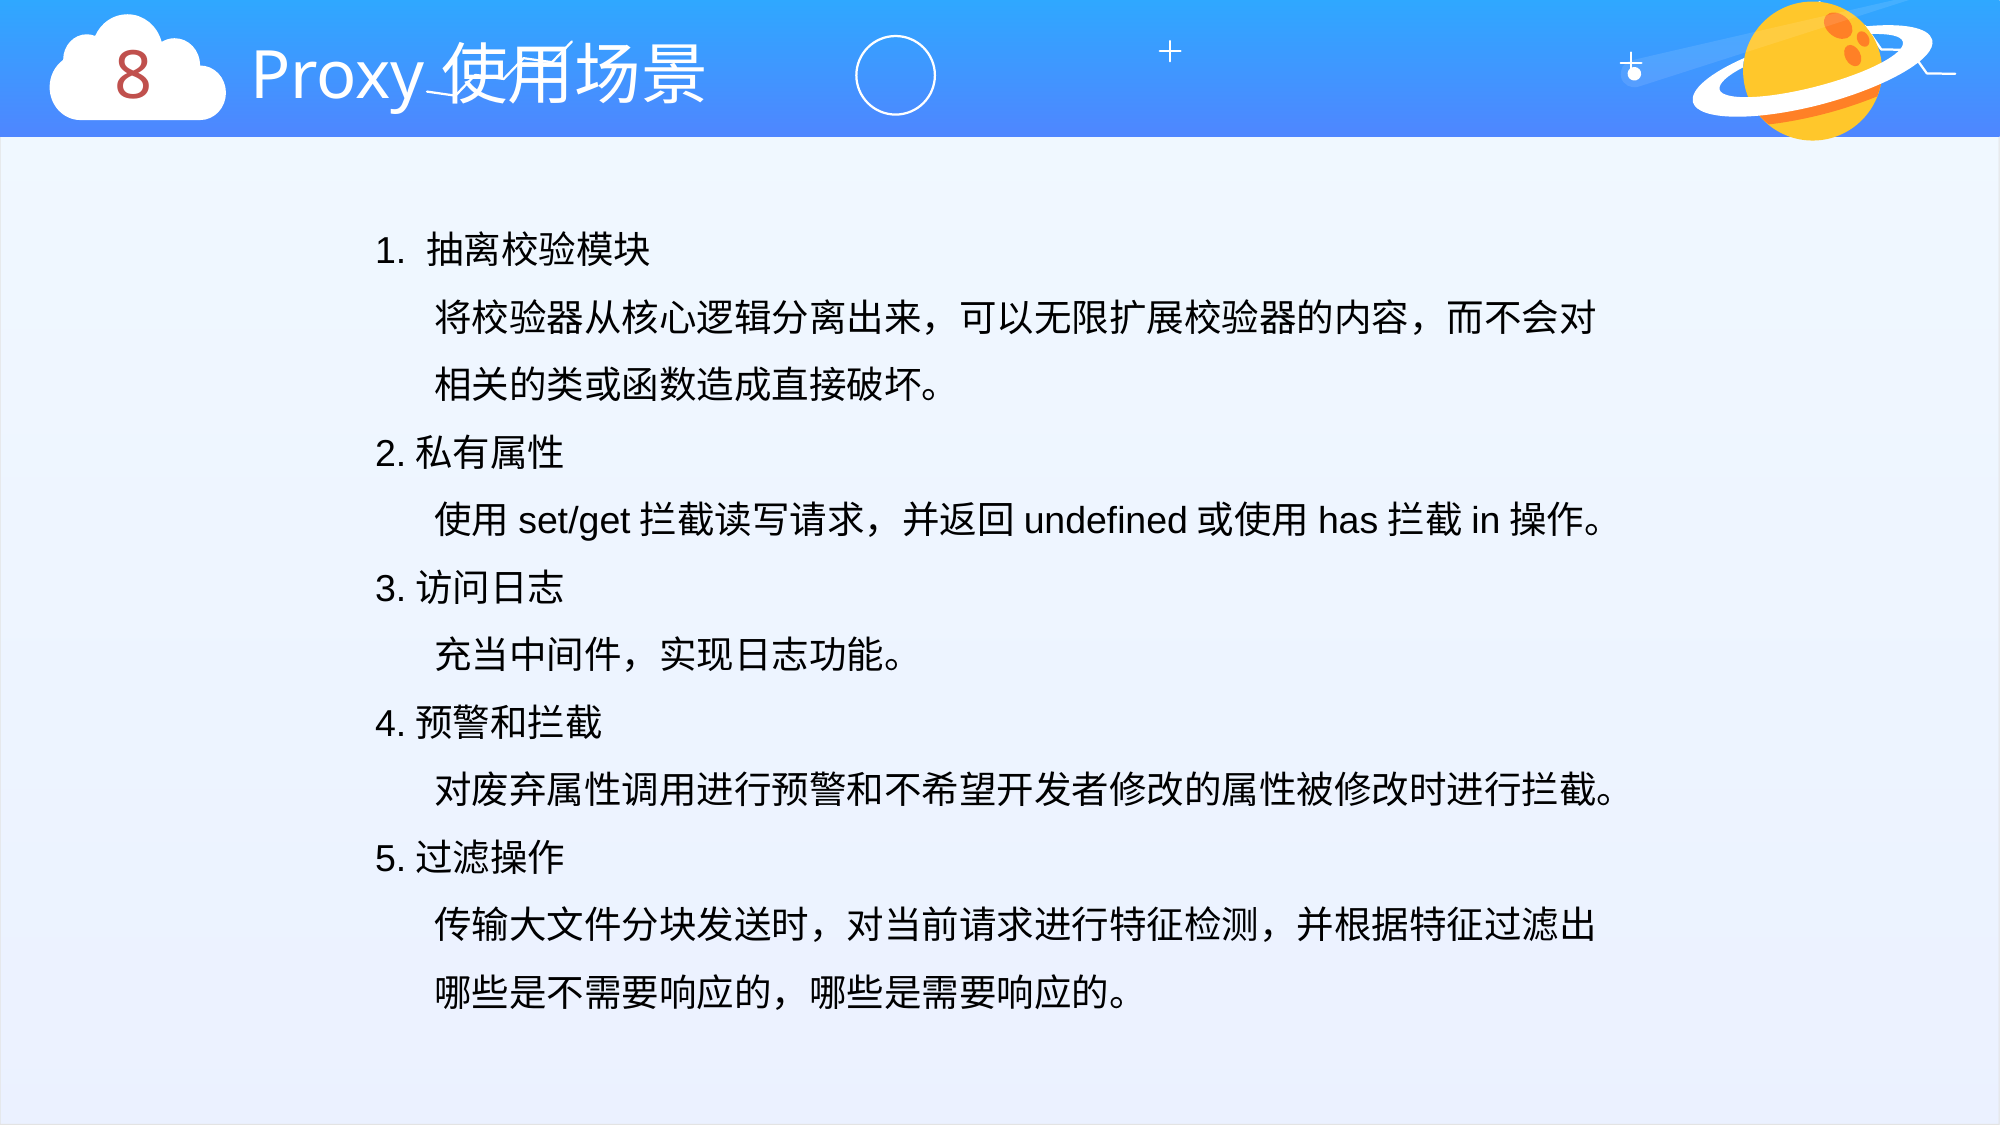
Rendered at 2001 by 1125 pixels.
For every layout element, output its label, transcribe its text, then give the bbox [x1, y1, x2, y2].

text_box [49, 29, 226, 121]
text_box 1. 抽离校验模块 将校验器从核心逻辑分离出来，可以无限扩展校验器的内容，而不会对相关的类或函数造成直接破坏。 2.私有属性 使用set/get拦截读写请求，并返回undefined或使用has拦截in操作。 3.访问日志 充当中间件，实现日志功能。 4.预警和拦截 对废弃属性调用进行预警和不希望开发者修改的属性被修改时进行拦截。 5.过滤操作 传输大文件分块发送时，对当前请求进行特征检测，并根据特征过滤出哪些是不需要响应的，哪些是需要响应的。 [360, 196, 1640, 1021]
text_box 8 [99, 24, 176, 119]
text_box [103, 14, 152, 24]
text_box Proxy使用场景 [235, 24, 913, 119]
